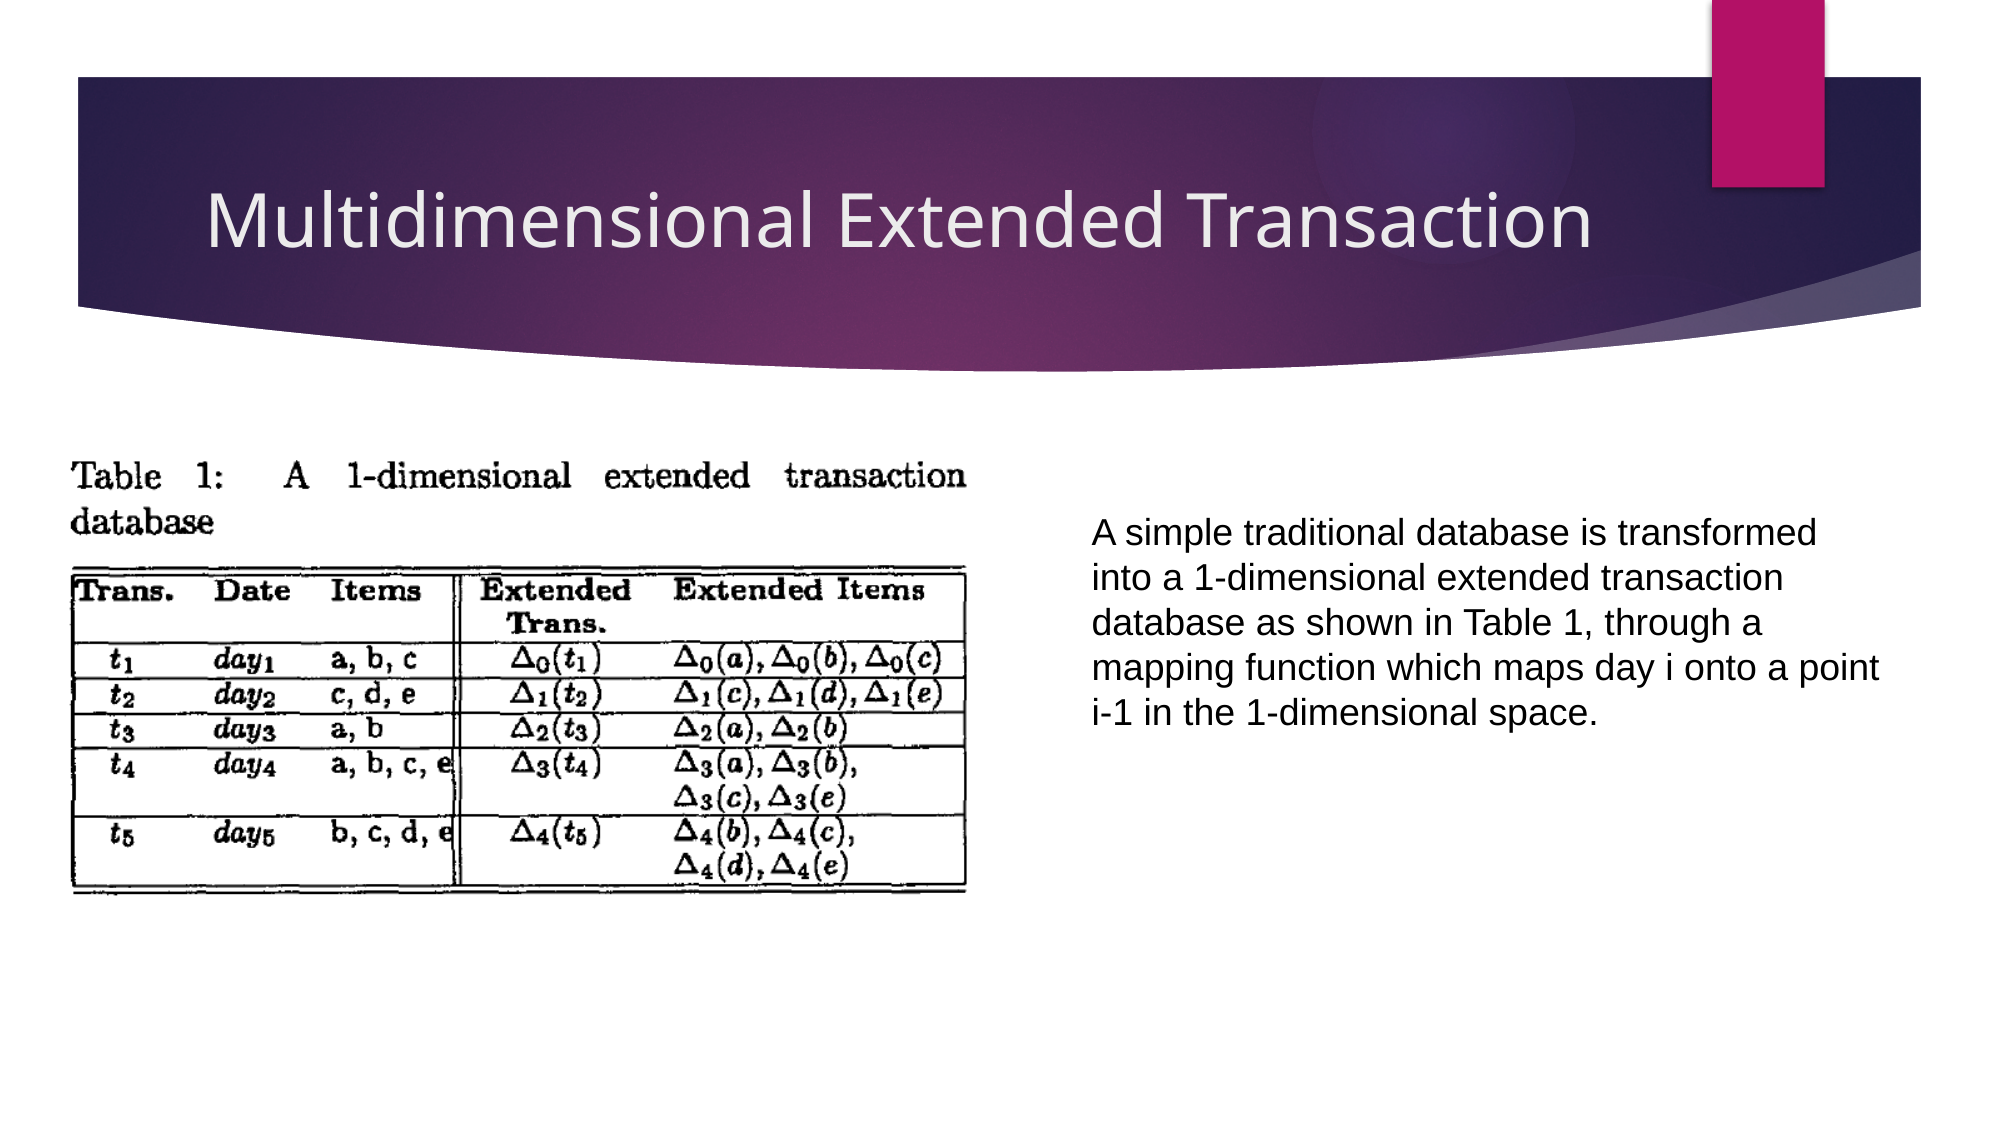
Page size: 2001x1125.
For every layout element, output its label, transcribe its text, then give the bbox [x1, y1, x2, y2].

text_box A simple traditional database is transformed into a 1-dimensional extended transaction database as shown in Table 1, through a mapping function which maps day i onto a point i-1 in the 1-dimensional space. [1076, 500, 1919, 741]
picture [36, 443, 989, 909]
title Multidimensional Extended Transaction [189, 159, 1627, 276]
